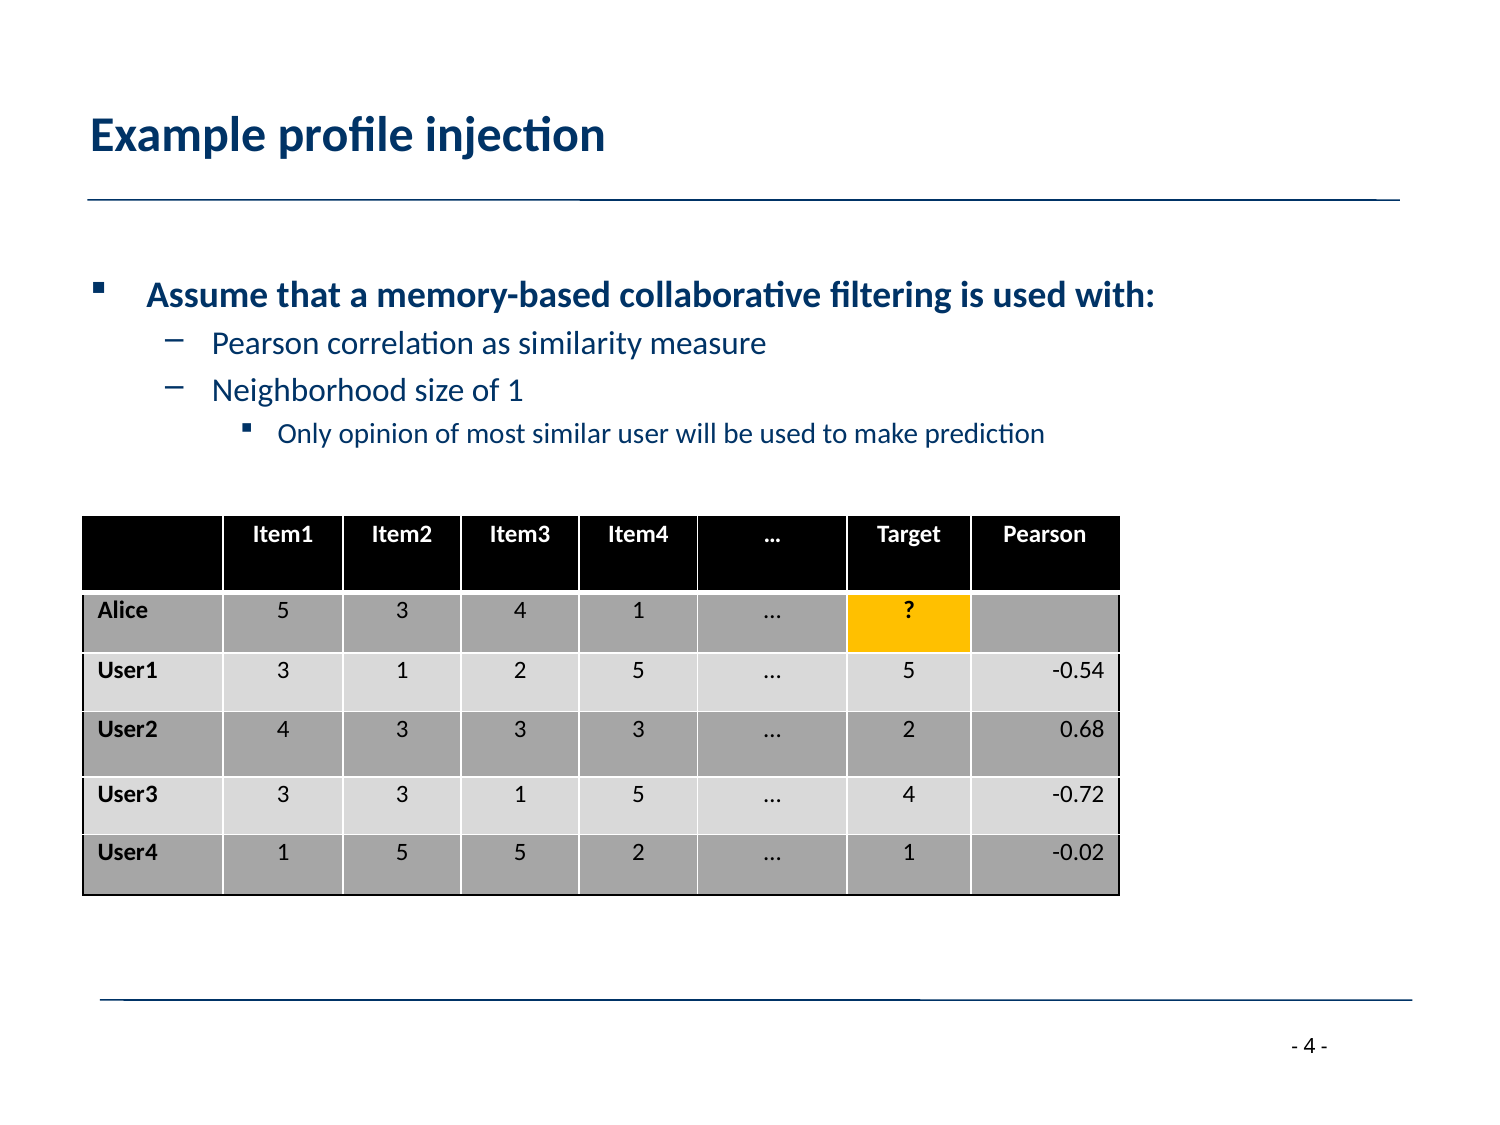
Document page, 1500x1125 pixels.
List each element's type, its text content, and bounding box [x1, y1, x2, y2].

table_cell 5 [580, 654, 697, 711]
table_header Target [848, 518, 970, 590]
table_cell … [698, 595, 846, 652]
table_cell 5 [848, 654, 970, 711]
table_cell 3 [224, 654, 342, 711]
table_cell 4 [462, 595, 578, 652]
table_cell Alice [84, 595, 222, 652]
title Example profile injection [74, 37, 1426, 226]
table_header [84, 518, 222, 590]
table_cell 1 [848, 835, 970, 894]
table_cell … [698, 712, 846, 776]
table_header Item3 [462, 518, 578, 590]
table_cell -0.02 [972, 835, 1118, 894]
table_cell 1 [344, 654, 460, 711]
table_cell [972, 595, 1118, 652]
table_cell 3 [462, 712, 578, 776]
table_cell User3 [84, 778, 222, 834]
table_cell 1 [462, 778, 578, 834]
table_cell 3 [344, 595, 460, 652]
table_cell 4 [848, 778, 970, 834]
table_cell -0.72 [972, 778, 1118, 834]
table_cell 3 [224, 778, 342, 834]
table_cell 1 [580, 595, 697, 652]
table_cell User4 [84, 835, 222, 894]
table_cell 2 [848, 712, 970, 776]
list Assume that a memory-based collaborative filtering is used with: Pearson correlation as similarity measure Neighborhood size of 1 Only opinion of most similar user will be used to make prediction [74, 262, 1426, 481]
table_cell 5 [224, 595, 342, 652]
table_cell 4 [224, 712, 342, 776]
table_cell 2 [580, 835, 697, 894]
table_cell 3 [580, 712, 697, 776]
table_cell 0.68 [972, 712, 1118, 776]
table_header Item1 [224, 518, 342, 590]
table_cell ? [848, 595, 970, 652]
table_cell 2 [462, 654, 578, 711]
table_cell … [698, 654, 846, 711]
table_cell … [698, 835, 846, 894]
table_cell -0.54 [972, 654, 1118, 711]
table_cell 3 [344, 712, 460, 776]
table_cell 5 [580, 778, 697, 834]
table_cell User1 [84, 654, 222, 711]
table_cell … [698, 778, 846, 834]
table_header … [698, 518, 846, 590]
table_header Item2 [344, 518, 460, 590]
table_cell 5 [462, 835, 578, 894]
table_header Pearson [972, 518, 1118, 590]
table_cell User2 [84, 712, 222, 776]
table_header Item4 [580, 518, 697, 590]
table_cell 3 [344, 778, 460, 834]
table_cell 5 [344, 835, 460, 894]
table_cell 1 [224, 835, 342, 894]
